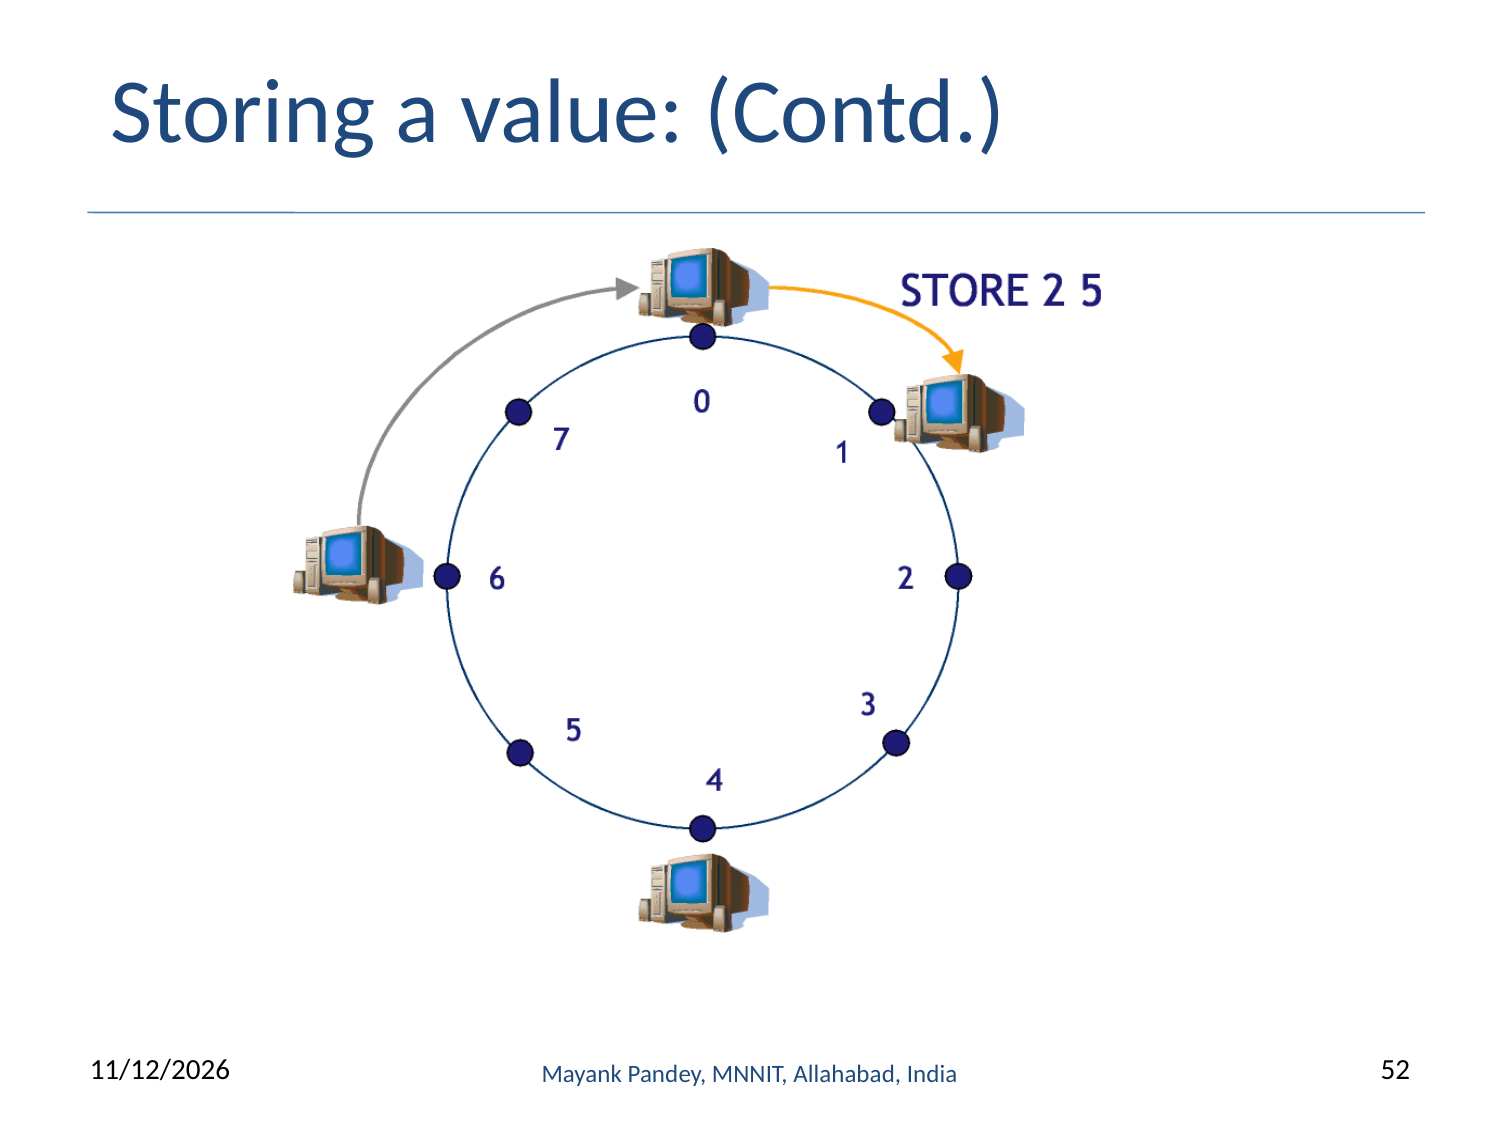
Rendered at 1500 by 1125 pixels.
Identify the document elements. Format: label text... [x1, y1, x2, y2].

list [292, 245, 1102, 935]
title Storing a value: (Contd.) [74, 12, 1426, 201]
footer Mayank Pandey, MNNIT, Allahabad, India [512, 1042, 988, 1103]
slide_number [75, 1042, 425, 1103]
slide_number 52 [1312, 1042, 1425, 1103]
